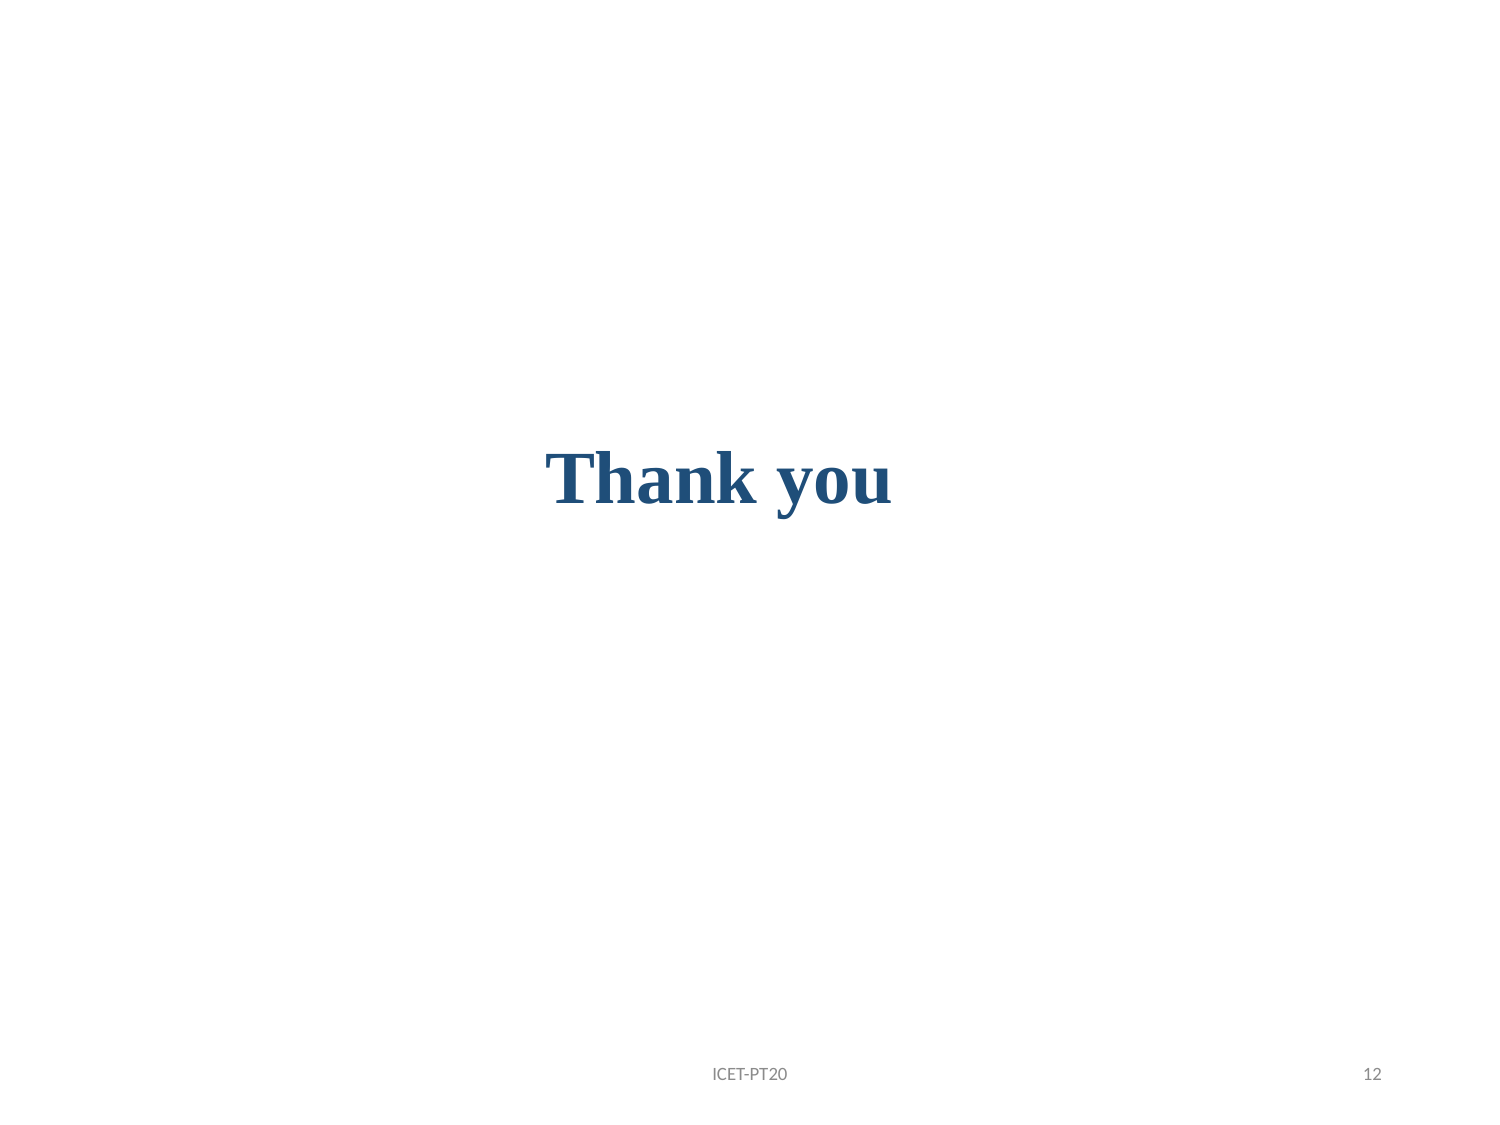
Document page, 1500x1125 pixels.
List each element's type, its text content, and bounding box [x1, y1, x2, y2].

slide_number 12 [1059, 1042, 1397, 1103]
title Thank you [476, 360, 981, 600]
footer ICET-PT20 [496, 1042, 1004, 1103]
